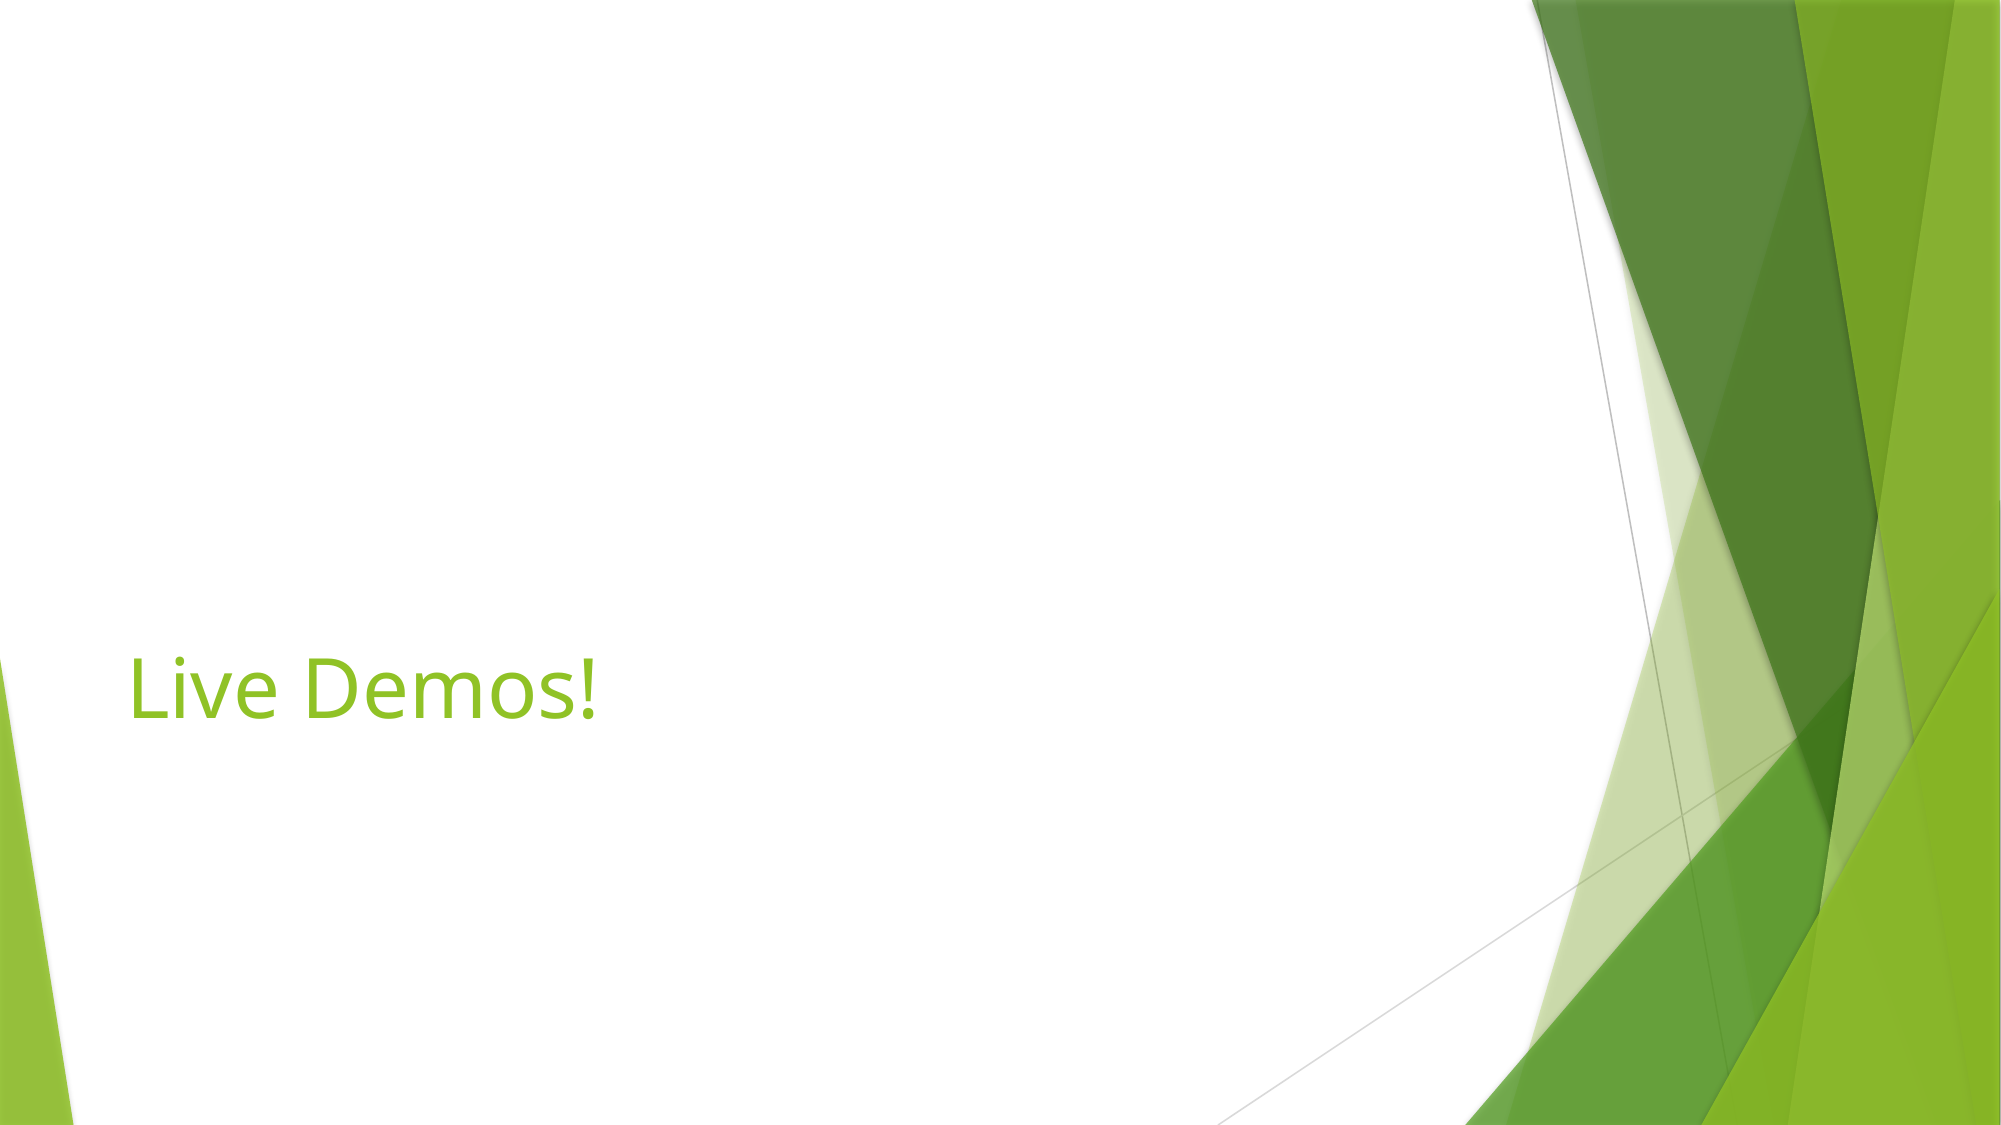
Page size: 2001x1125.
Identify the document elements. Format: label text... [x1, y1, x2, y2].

title Live Demos! [111, 443, 1522, 743]
